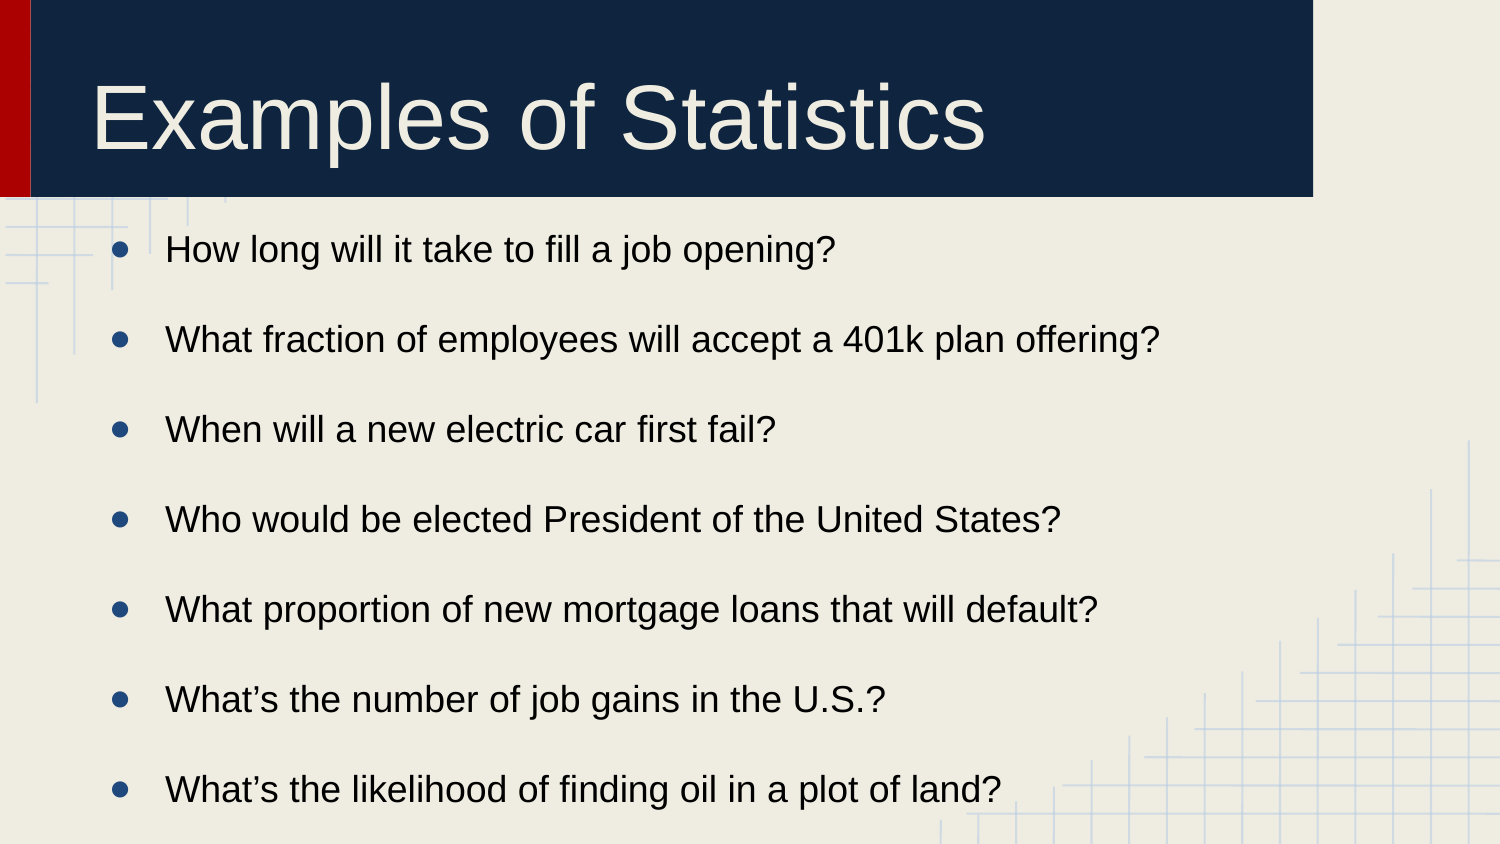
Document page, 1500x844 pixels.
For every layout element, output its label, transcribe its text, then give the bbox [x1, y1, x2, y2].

list How long will it take to fill a job opening? What fraction of employees will accept a 401k plan offering? When will a new electric car first fail? Who would be elected President of the United States? What proportion of new mortgage loans that will default? What’s the number of job gains in the U.S.? What’s the likelihood of finding oil in a plot of land? [75, 209, 1425, 806]
title Examples of Statistics [75, 16, 1276, 183]
